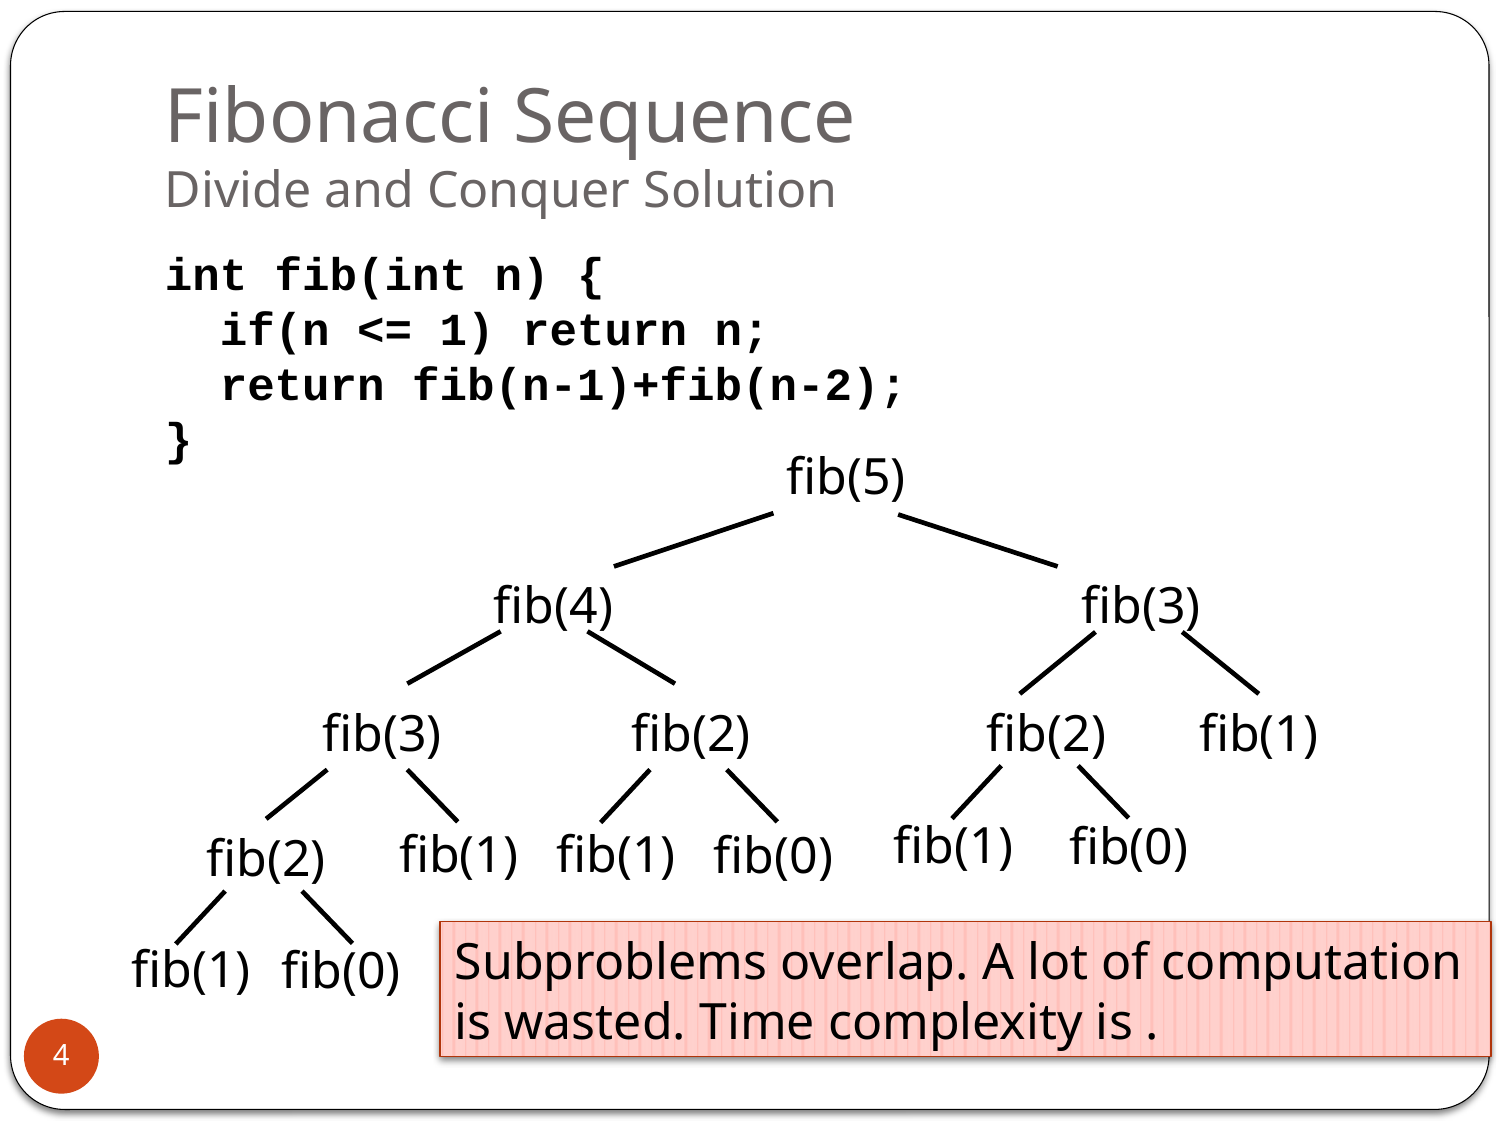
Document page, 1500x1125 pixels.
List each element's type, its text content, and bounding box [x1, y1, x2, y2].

text_box fib(1) [116, 930, 266, 1006]
slide_number 4 [23, 1018, 99, 1094]
text_box fib(0) [699, 815, 848, 891]
text_box int fib(int n) { if(n <= 1) return n; return fib(n-1)+fib(n-2); } [150, 237, 938, 473]
text_box fib(0) [266, 931, 416, 1007]
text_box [600, 769, 651, 823]
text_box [301, 890, 353, 944]
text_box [1181, 631, 1260, 695]
text_box fib(2) [191, 818, 341, 894]
text_box fib(2) [616, 693, 766, 769]
text_box fib(0) [1054, 806, 1204, 882]
text_box fib(3) [308, 693, 457, 769]
text_box fib(5) [771, 437, 921, 513]
title Fibonacci Sequence Divide and Conquer Solution [150, 45, 1425, 233]
text_box fib(1) [879, 806, 1028, 882]
text_box fib(1) [541, 815, 691, 891]
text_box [265, 769, 328, 820]
text_box fib(1) [1184, 693, 1334, 769]
text_box fib(2) [972, 693, 1121, 769]
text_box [406, 769, 459, 823]
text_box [587, 631, 676, 684]
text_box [1019, 631, 1096, 695]
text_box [175, 890, 226, 945]
text_box fib(1) [384, 815, 534, 891]
text_box fib(3) [1066, 566, 1216, 642]
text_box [407, 631, 501, 684]
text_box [1077, 765, 1129, 819]
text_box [726, 769, 778, 823]
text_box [613, 512, 774, 567]
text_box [951, 765, 1002, 819]
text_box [897, 514, 1058, 567]
text_box fib(4) [479, 565, 628, 641]
